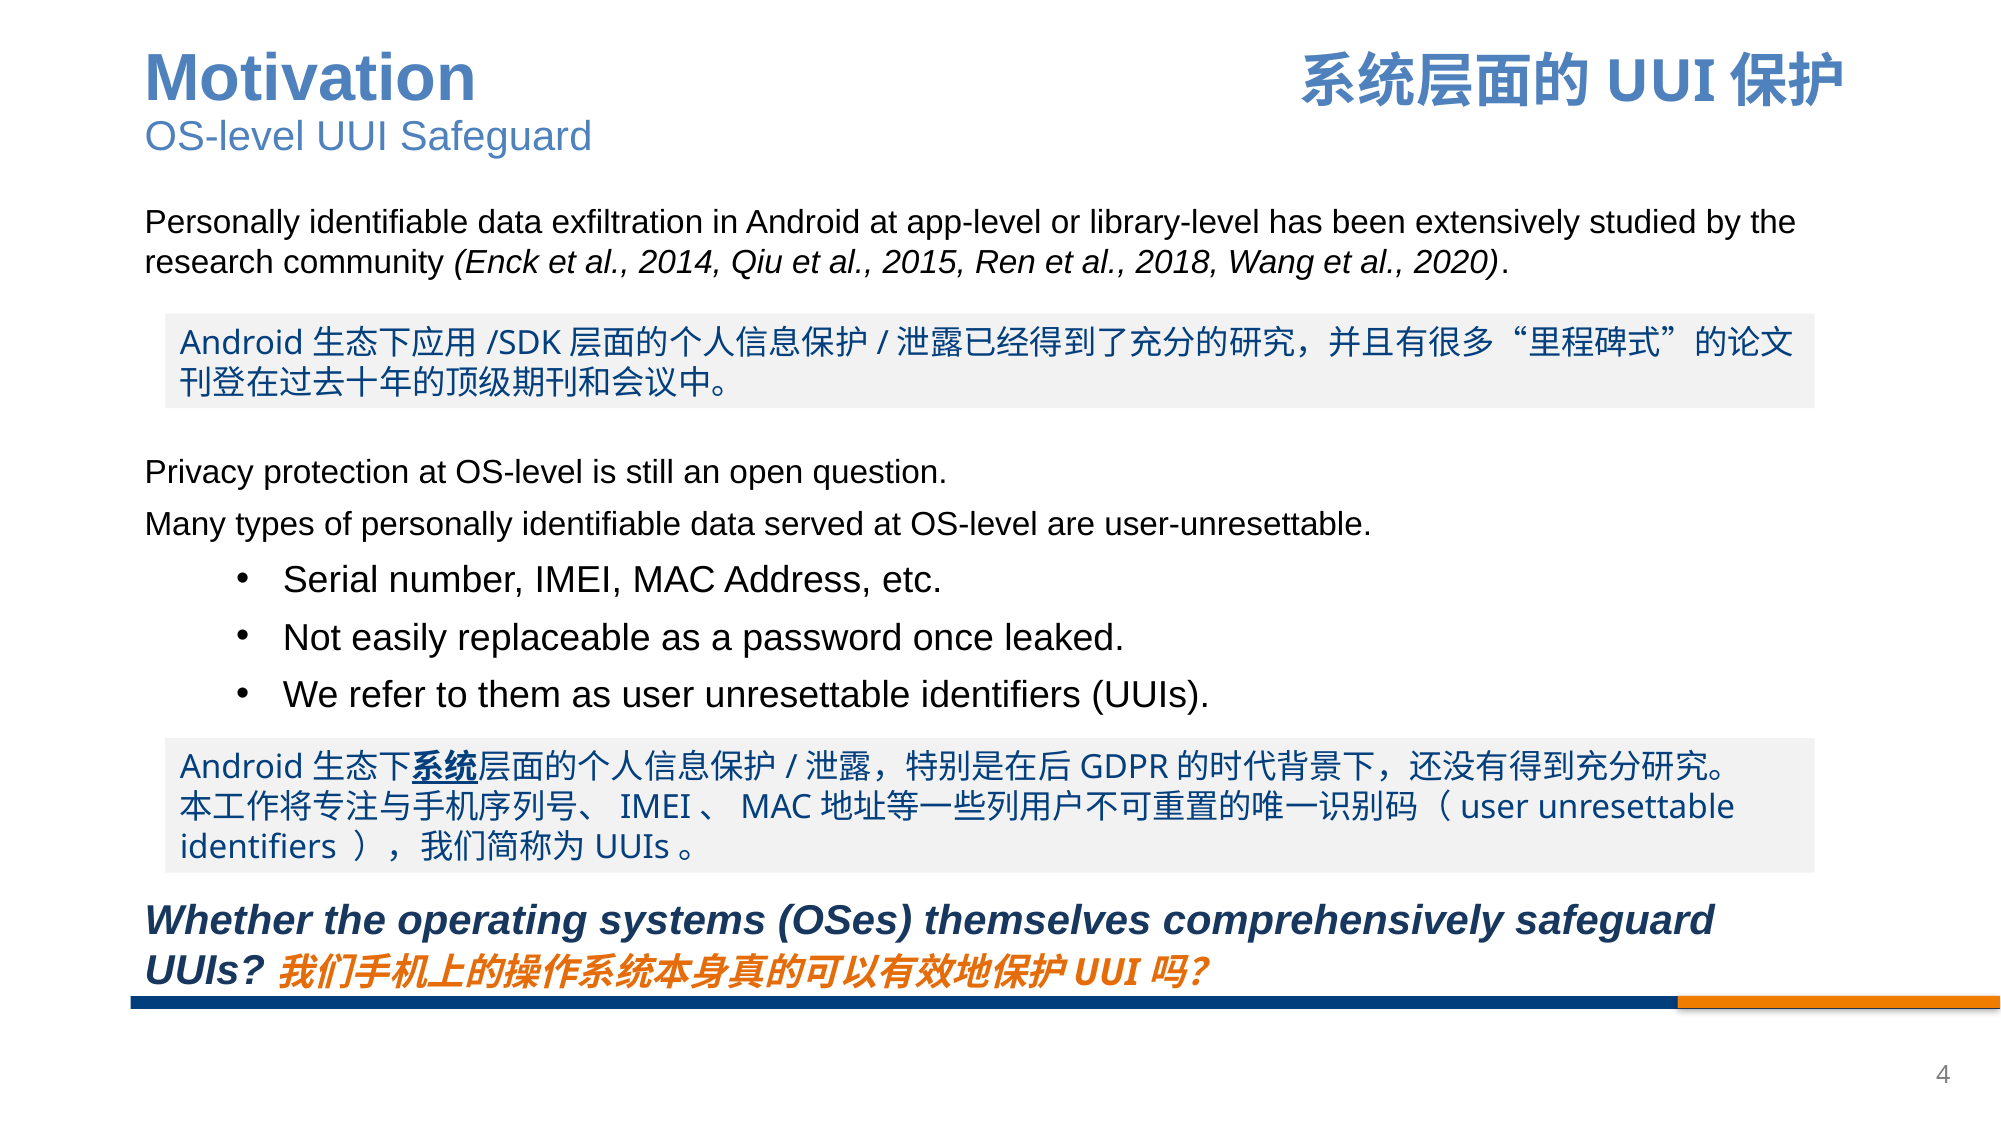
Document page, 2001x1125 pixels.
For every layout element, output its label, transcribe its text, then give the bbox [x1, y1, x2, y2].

list Personally identifiable data exfiltration in Android at app-level or library-level has been extensively studied by the research community (Enck et al., 2014, Qiu et al., 2015, Ren et al., 2018, Wang et al., 2020). Privacy protection at OS-level is still an open question. Many types of personally identifiable data served at OS-level are user-unresettable. Serial number, IMEI, MAC Address, etc. Not easily replaceable as a password once leaked. We refer to them as user unresettable identifiers (UUIs). Whether the operating systems (OSes) themselves comprehensively safeguard UUIs? [129, 192, 1832, 932]
text_box Android生态下应用/SDK层面的个人信息保护/泄露已经得到了充分的研究，并且有很多“里程碑式”的论文刊登在过去十年的顶级期刊和会议中。 [165, 313, 1815, 409]
picture [130, 996, 1677, 1009]
text_box Android生态下系统层面的个人信息保护/泄露，特别是在后GDPR的时代背景下，还没有得到充分研究。 本工作将专注与手机序列号、IMEI、MAC地址等一些列用户不可重置的唯一识别码（user unresettable identifiers ），我们简称为UUIs。 [165, 738, 1815, 873]
title Motivation [129, 0, 1455, 122]
text_box 我们手机上的操作系统本身真的可以有效地保护UUI吗？ [262, 940, 1311, 1001]
slide_number 4 [1498, 1051, 1966, 1112]
text_box OS-level UUI Safeguard [129, 101, 807, 167]
